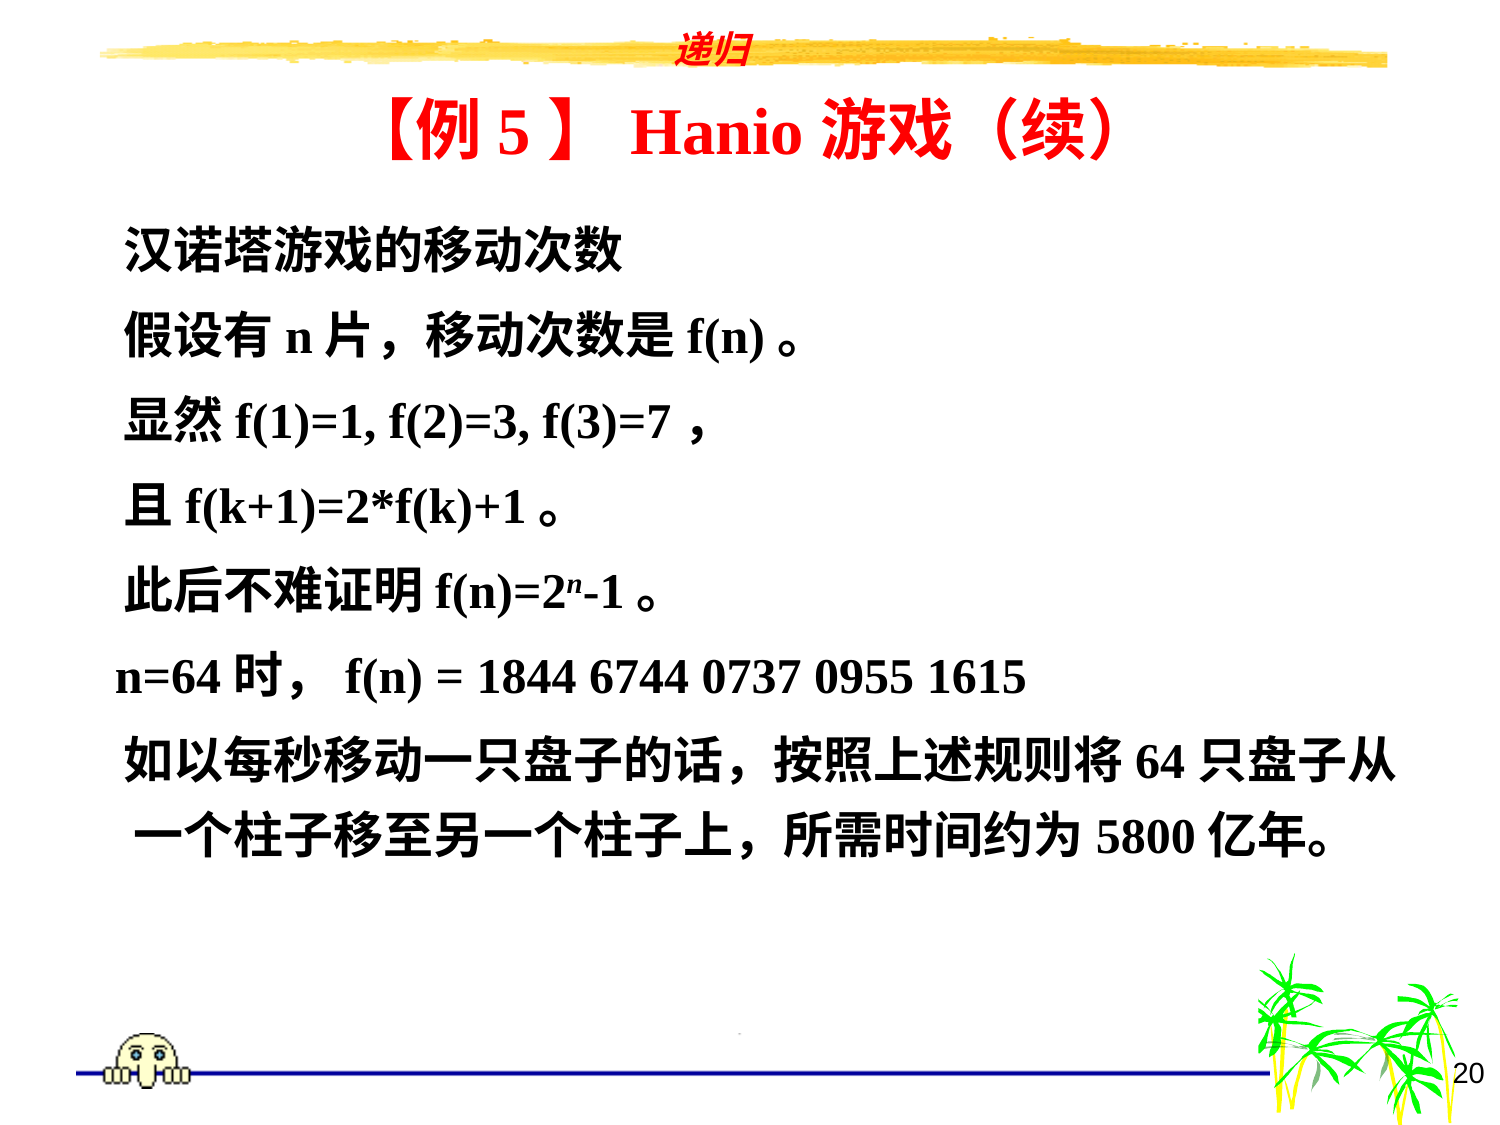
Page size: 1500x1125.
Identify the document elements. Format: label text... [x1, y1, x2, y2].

slide_number 20 [1364, 1046, 1500, 1122]
picture [99, 0, 1388, 88]
picture [76, 1033, 1270, 1089]
title 【例5】Hanio游戏（续） [111, 58, 1391, 196]
picture [700, 51, 707, 58]
list 汉诺塔游戏的移动次数 假设有n片，移动次数是f(n)。 显然f(1)=1, f(2)=3, f(3)=7， 且f(k+1)=2*f(k)+1。 此后不难证明f(n)=2n-1。 n=64时，f(n) = 1844 6744 0737 0955 1615 如以每秒移动一只盘子的话，按照上述规则将64只盘子从一个柱子移至另一个柱子上，所需时间约为5800亿年。 [62, 196, 1425, 984]
